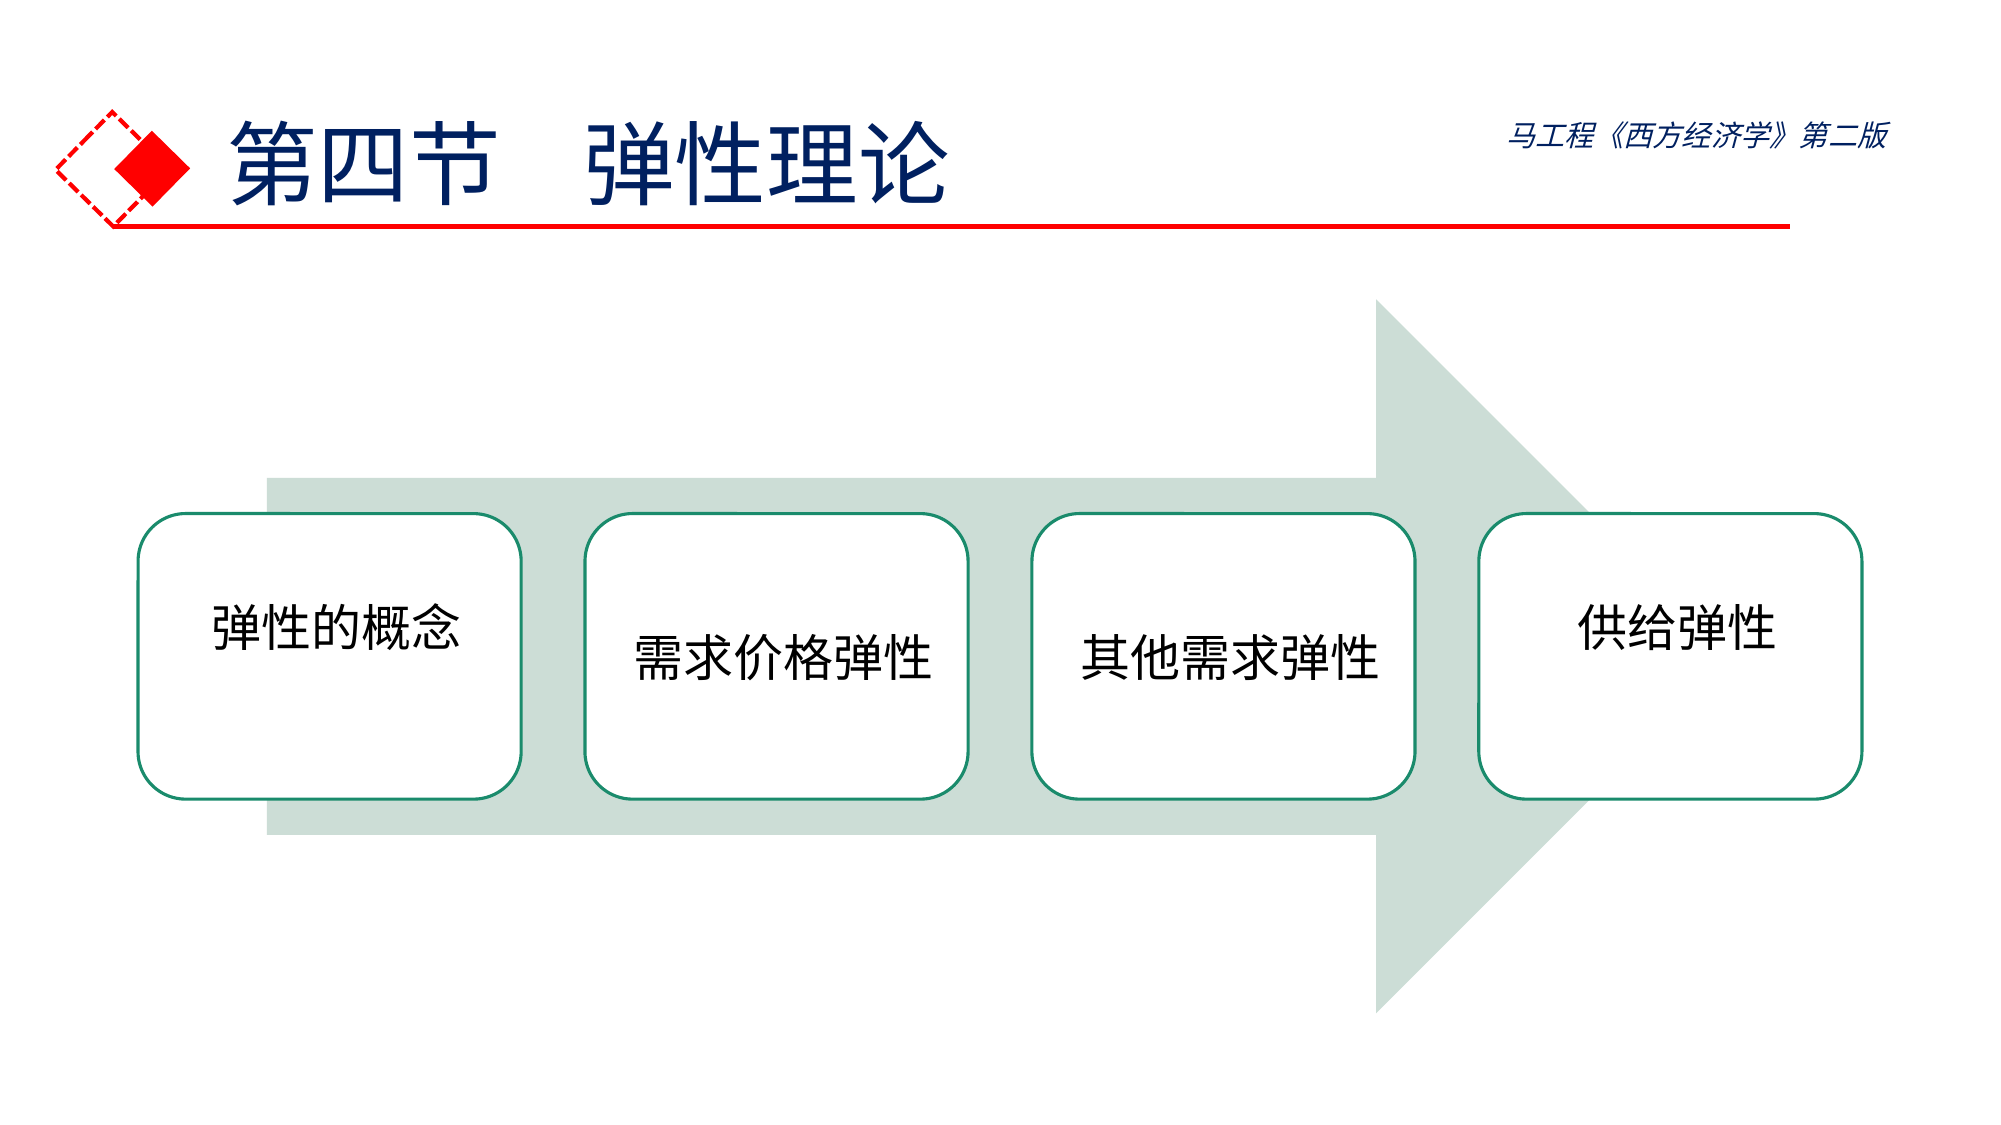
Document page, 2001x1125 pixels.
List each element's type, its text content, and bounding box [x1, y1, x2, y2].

title 第四节 弹性理论 [211, 59, 1863, 278]
text_box [54, 111, 143, 228]
text_box [114, 130, 191, 207]
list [137, 299, 1863, 1014]
